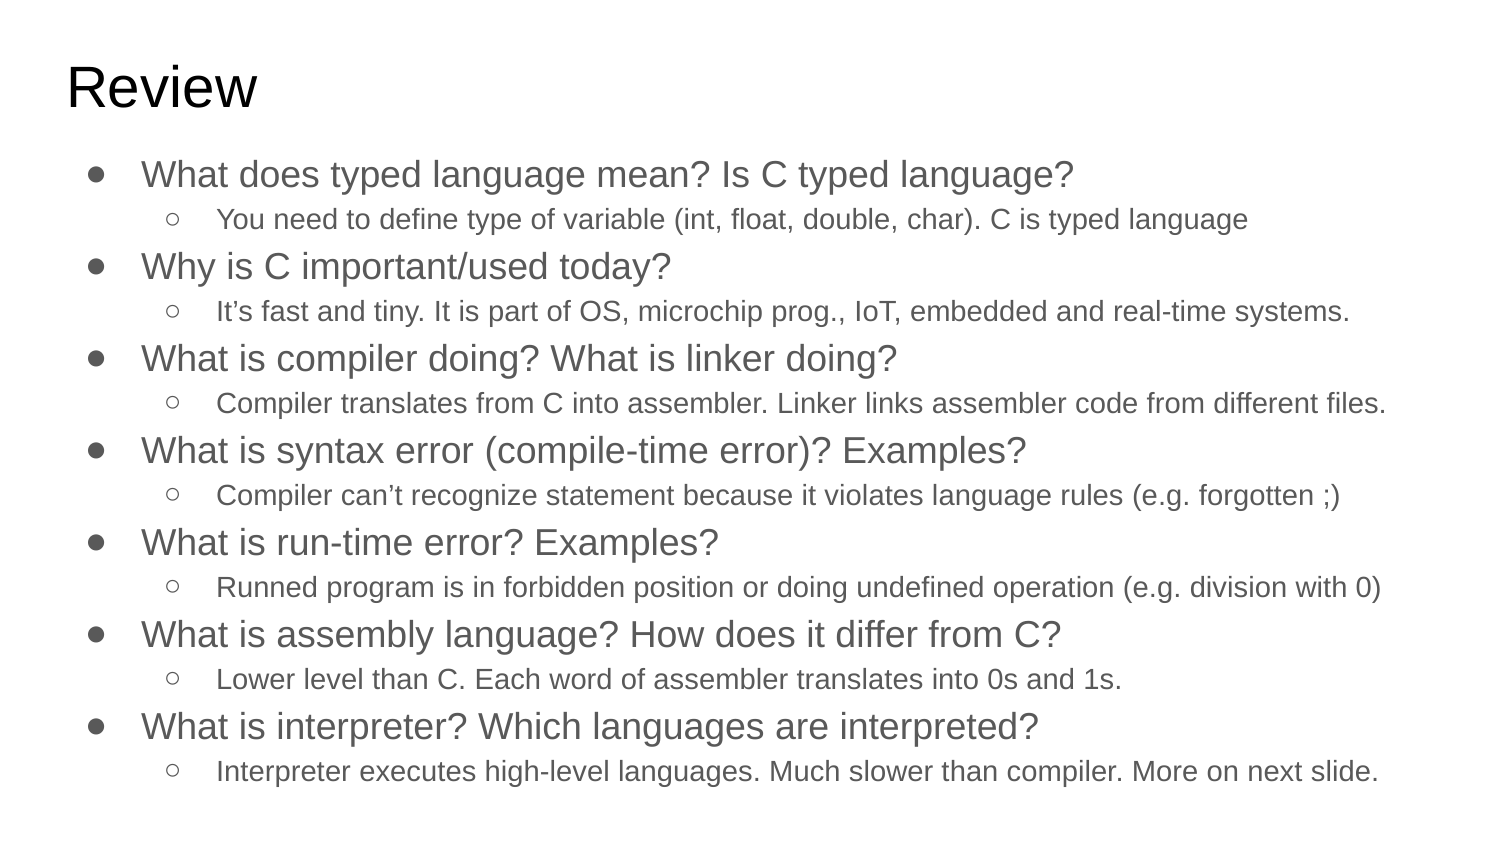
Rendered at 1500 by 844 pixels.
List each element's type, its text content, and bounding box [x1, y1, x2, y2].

text_box Review [51, 34, 1449, 129]
list What does typed language mean? Is C typed language? You need to define type of variable (int, float, double, char). C is typed language Why is C important/used today? It’s fast and tiny. It is part of OS, microchip prog., IoT, embedded and real-time systems. What is compiler doing? What is linker doing? Compiler translates from C into assembler. Linker links assembler code from different files. What is syntax error (compile-time error)? Examples? Compiler can’t recognize statement because it violates language rules (e.g. forgotten ;) What is run-time error? Examples? Runned program is in forbidden position or doing undefined operation (e.g. division with 0) What is assembly language? How does it differ from C? Lower level than C. Each word of assembler translates into 0s and 1s. What is interpreter? Which languages are interpreted? Interpreter executes high-level languages. Much slower than compiler. More on next slide. [51, 129, 1449, 844]
